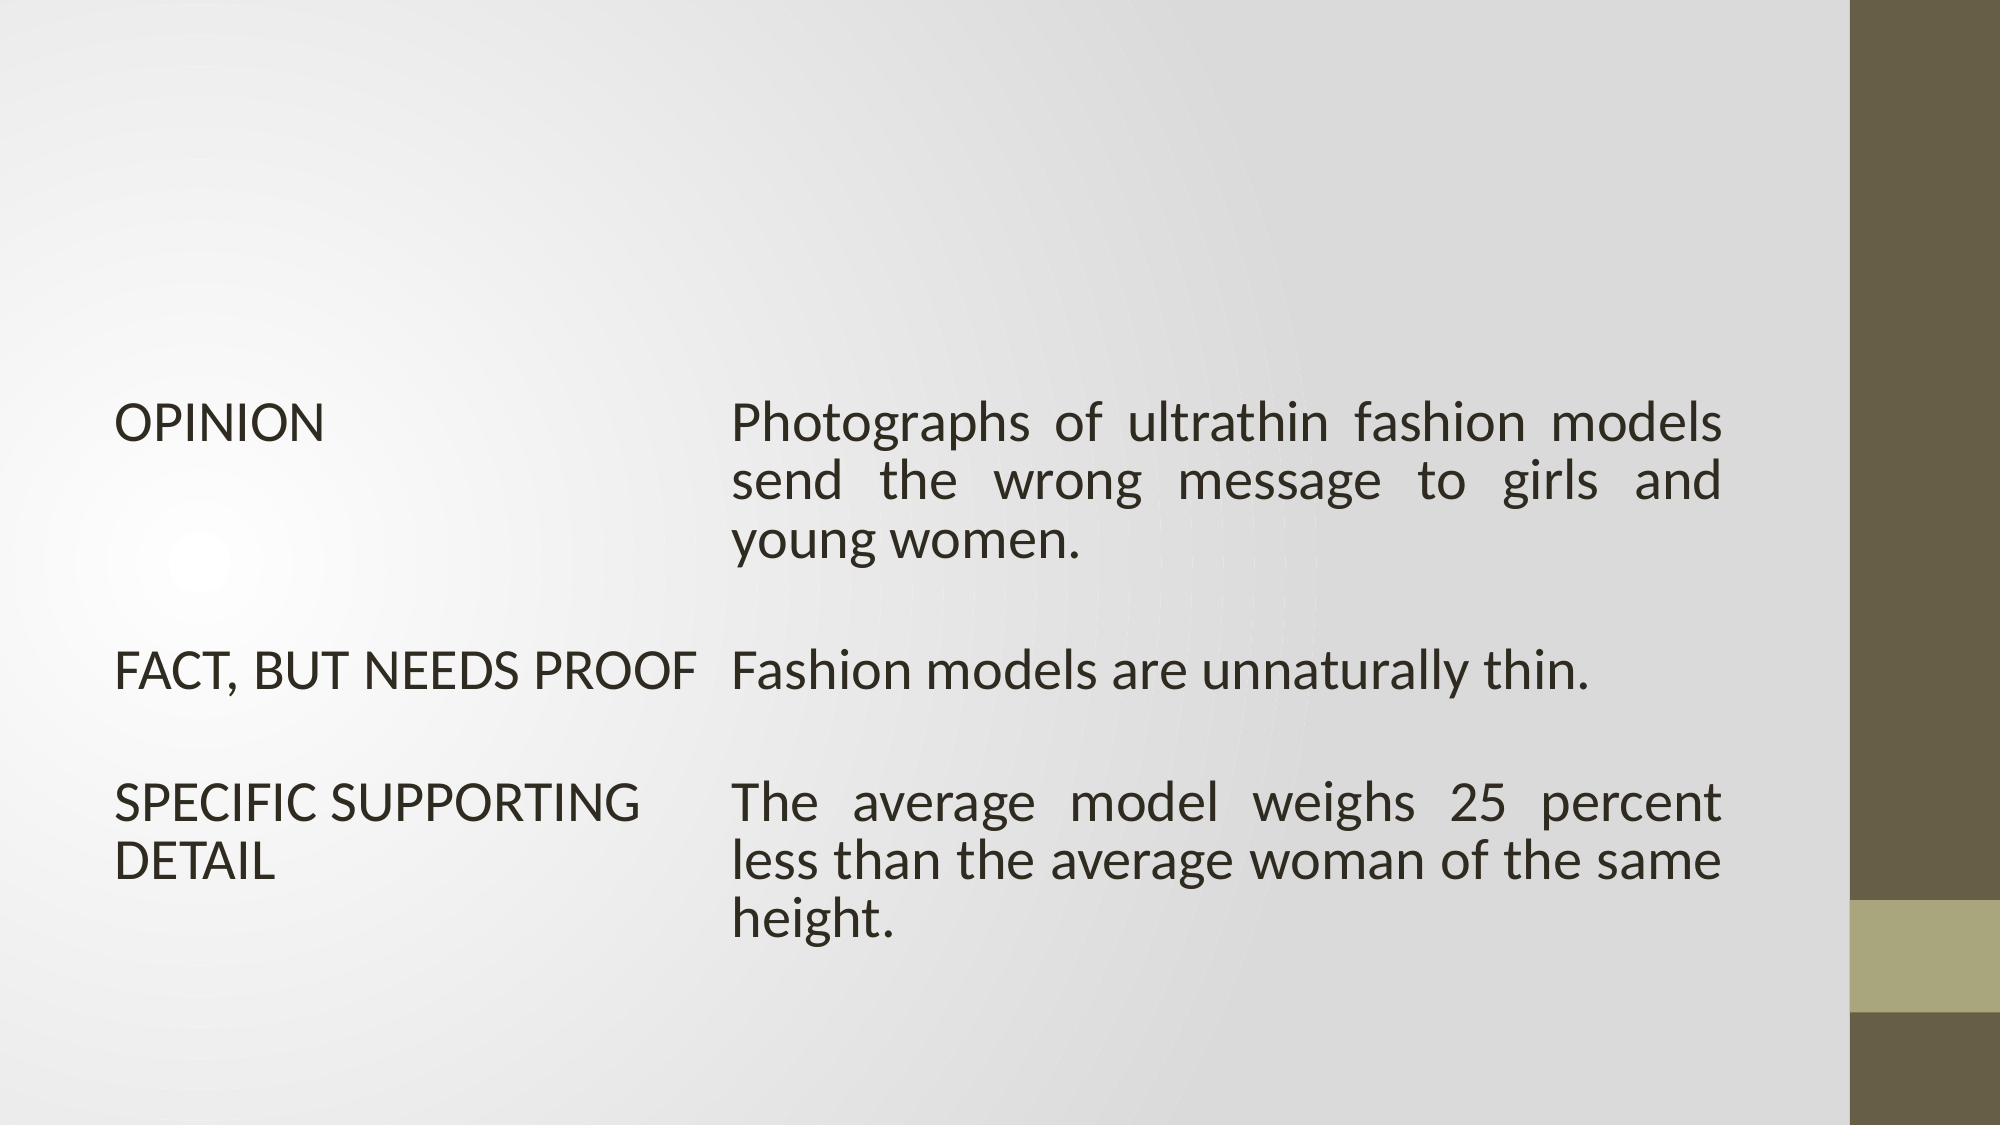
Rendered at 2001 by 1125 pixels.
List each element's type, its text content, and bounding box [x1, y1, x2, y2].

table_header Photographs of ultrathin fashion models send the wrong message to girls and young women. [717, 390, 1739, 639]
table_cell SPECIFIC SUPPORTING DETAIL [100, 770, 717, 1018]
table_cell Fashion models are unnaturally thin. [717, 639, 1739, 770]
table_cell FACT, BUT NEEDS PROOF [100, 639, 717, 770]
table_header OPINION [100, 390, 717, 639]
table_cell The average model weighs 25 percent less than the average woman of the same height. [717, 770, 1739, 1018]
